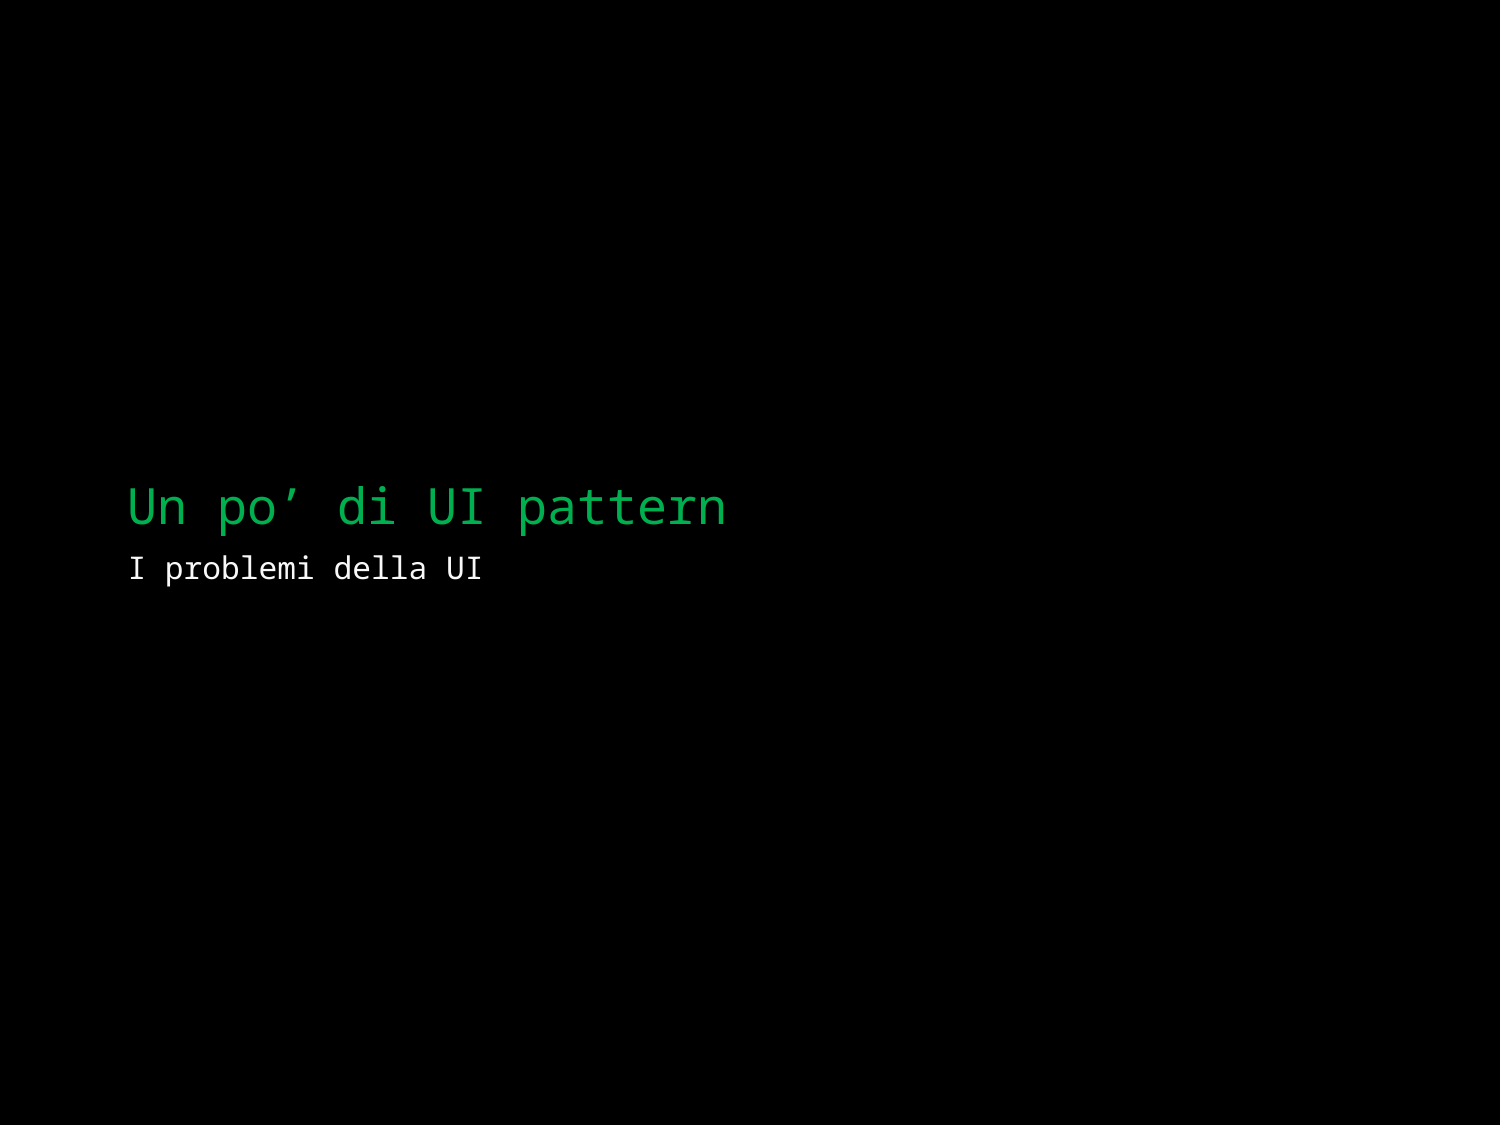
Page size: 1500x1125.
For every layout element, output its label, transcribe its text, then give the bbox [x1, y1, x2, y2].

title Un po’ di UI pattern [112, 466, 1388, 540]
subtitle I problemi della UI [112, 540, 1388, 594]
